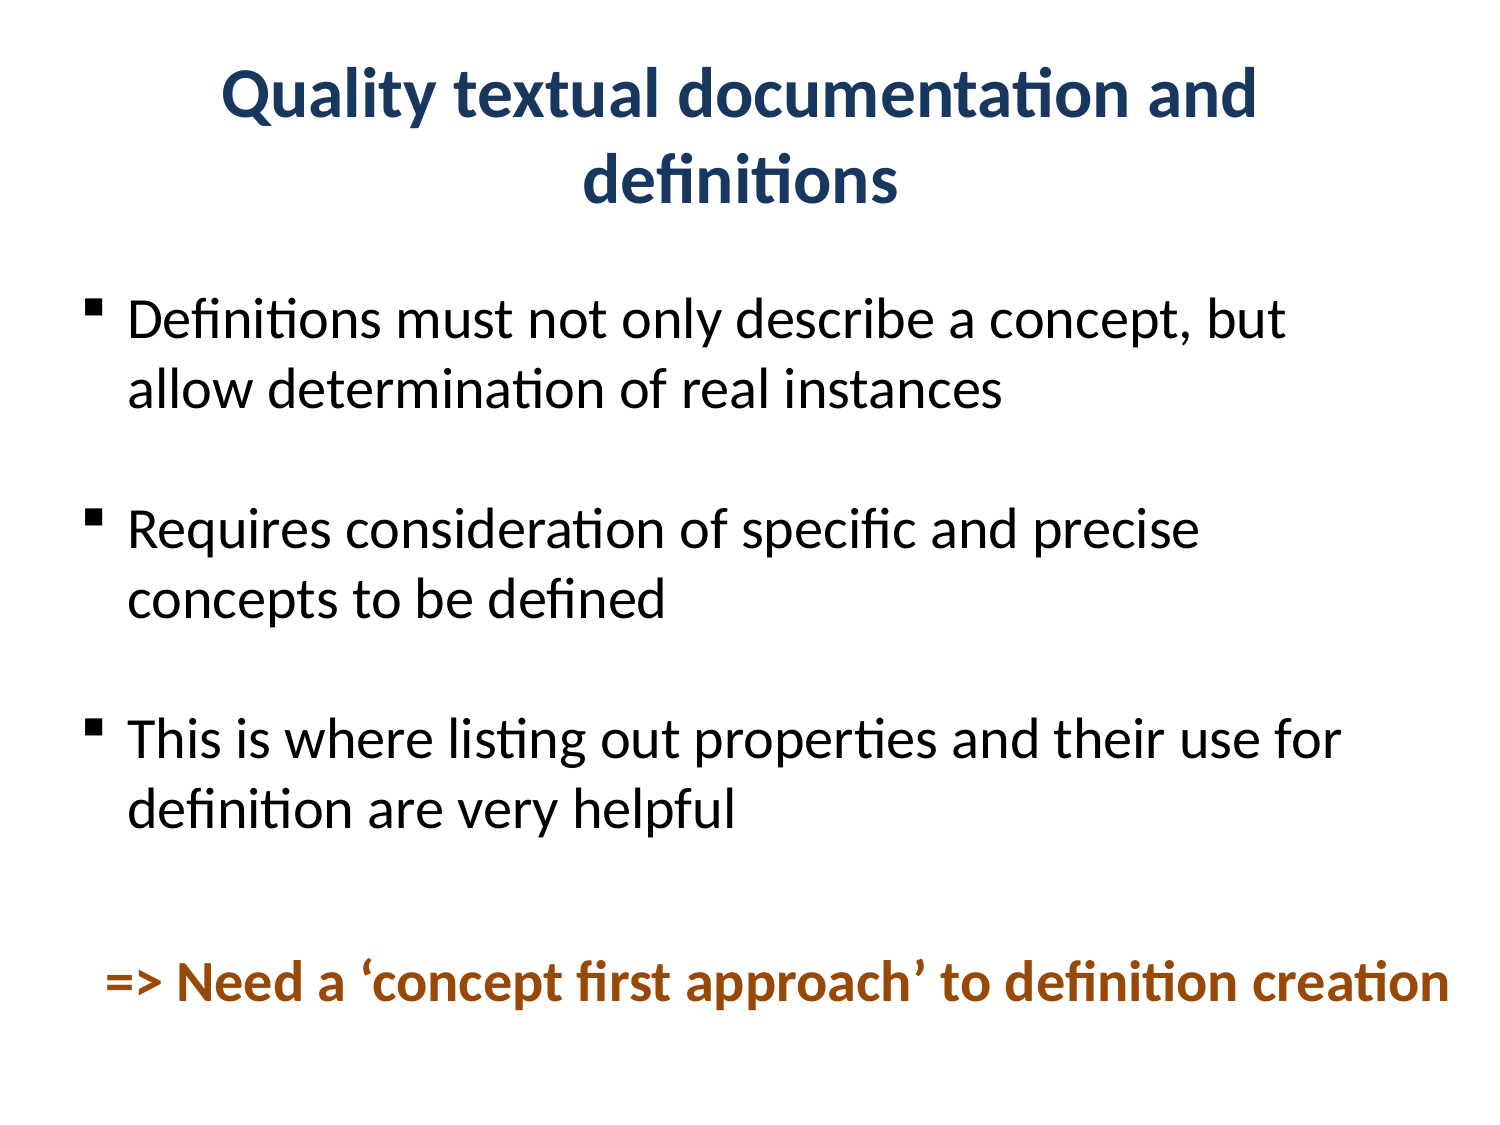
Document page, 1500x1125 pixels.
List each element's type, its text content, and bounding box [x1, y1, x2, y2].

text_box => Need a ‘concept first approach’ to definition creation [90, 935, 1466, 1021]
title Quality textual documentation and definitions [65, 38, 1416, 227]
text_box Definitions must not only describe a concept, but allow determination of real instances Requires consideration of specific and precise concepts to be defined This is where listing out properties and their use for definition are very helpful [65, 272, 1416, 848]
